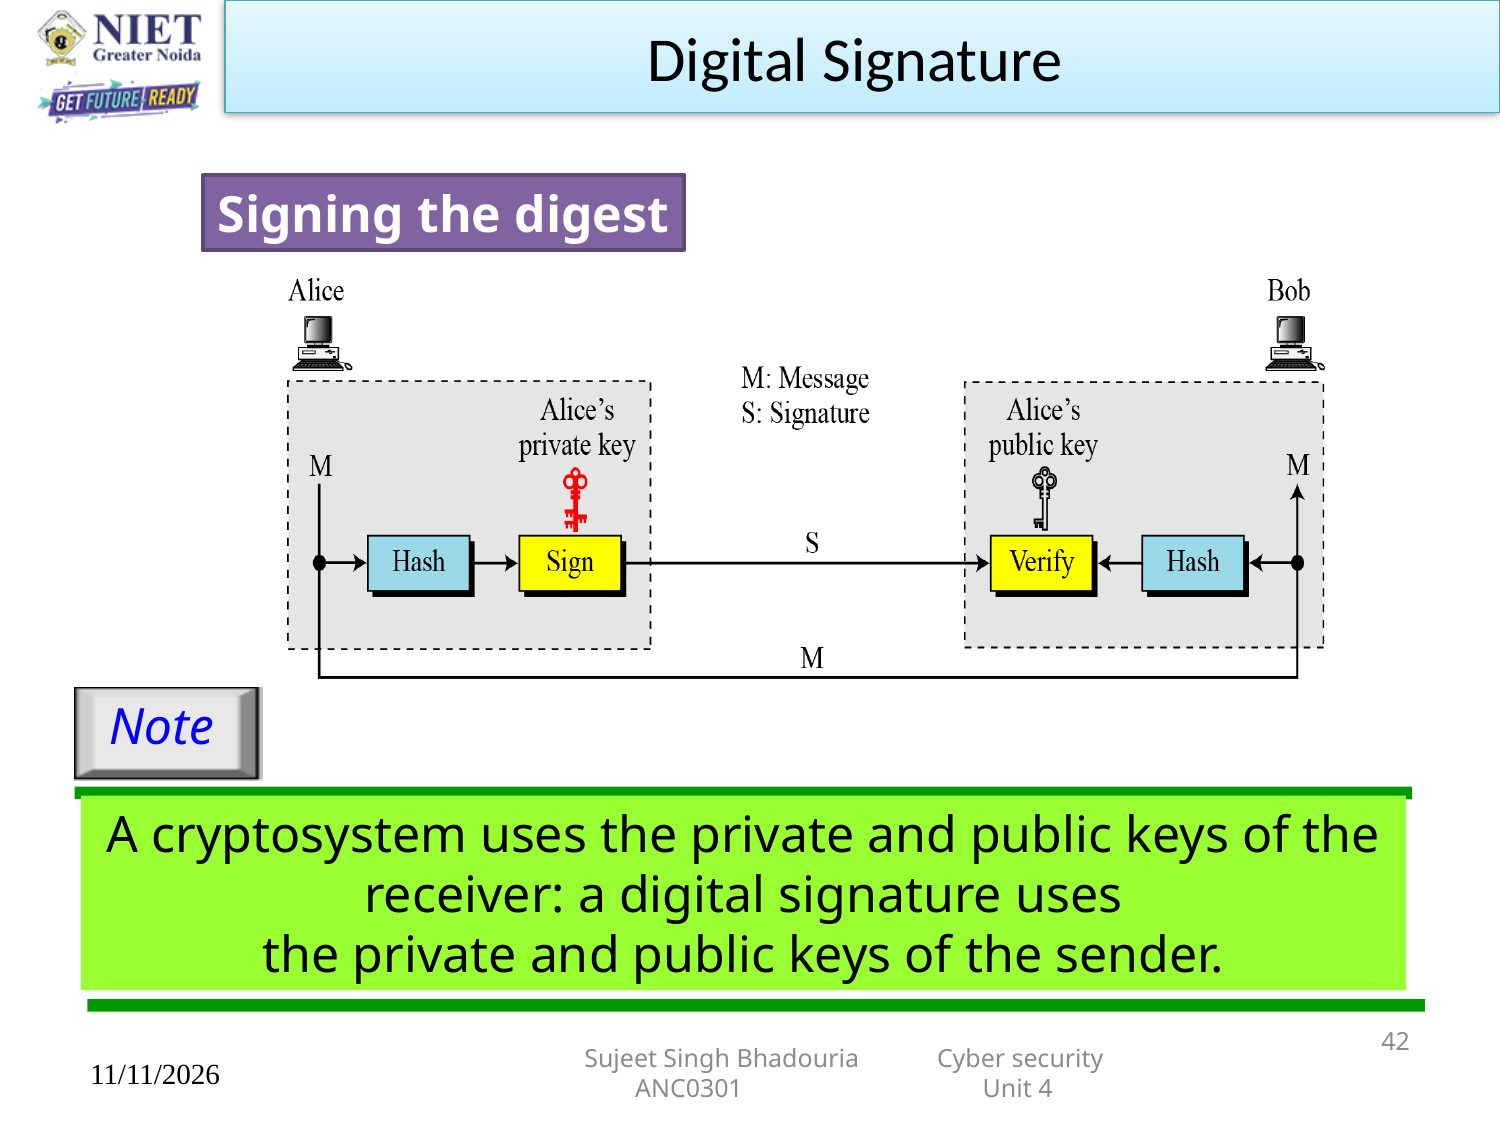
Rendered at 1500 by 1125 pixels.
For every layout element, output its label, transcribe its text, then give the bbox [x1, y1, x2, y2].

text_box Digital Signature [238, 0, 1500, 113]
text_box [37, 187, 1463, 273]
slide_number [75, 1042, 425, 1103]
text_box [74, 687, 263, 781]
text_box Signing the digest [201, 173, 686, 252]
text_box A cryptosystem uses the private and public keys of the receiver: a digital signature uses the private and public keys of the sender. [80, 795, 1406, 991]
picture [287, 274, 1326, 679]
footer Sujeet Singh Bhadouria Cyber security ANC0301 Unit 4 [512, 1042, 1177, 1103]
picture [0, 0, 238, 135]
text_box [1074, 1012, 1425, 1073]
